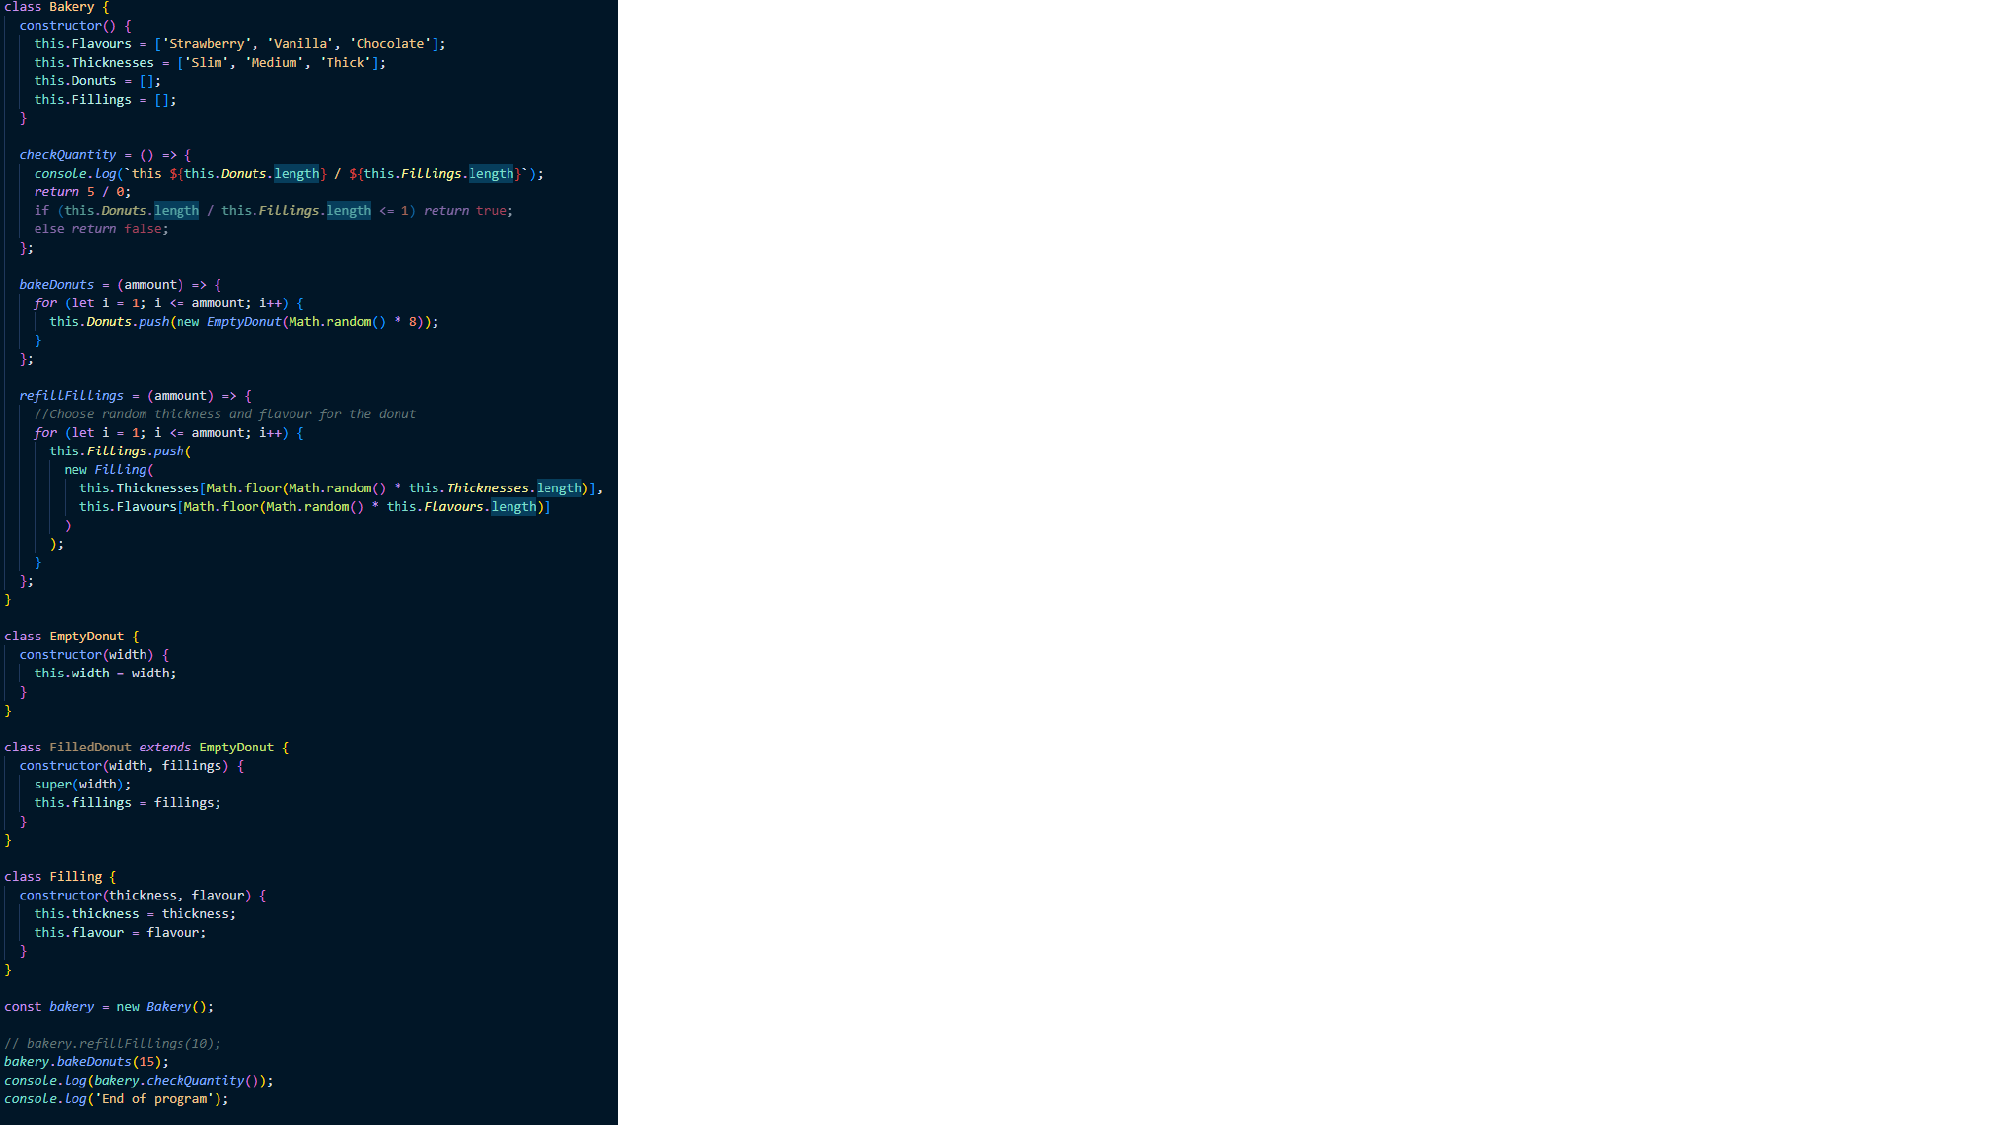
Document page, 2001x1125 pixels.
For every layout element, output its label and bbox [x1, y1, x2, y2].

picture [0, 0, 618, 1125]
